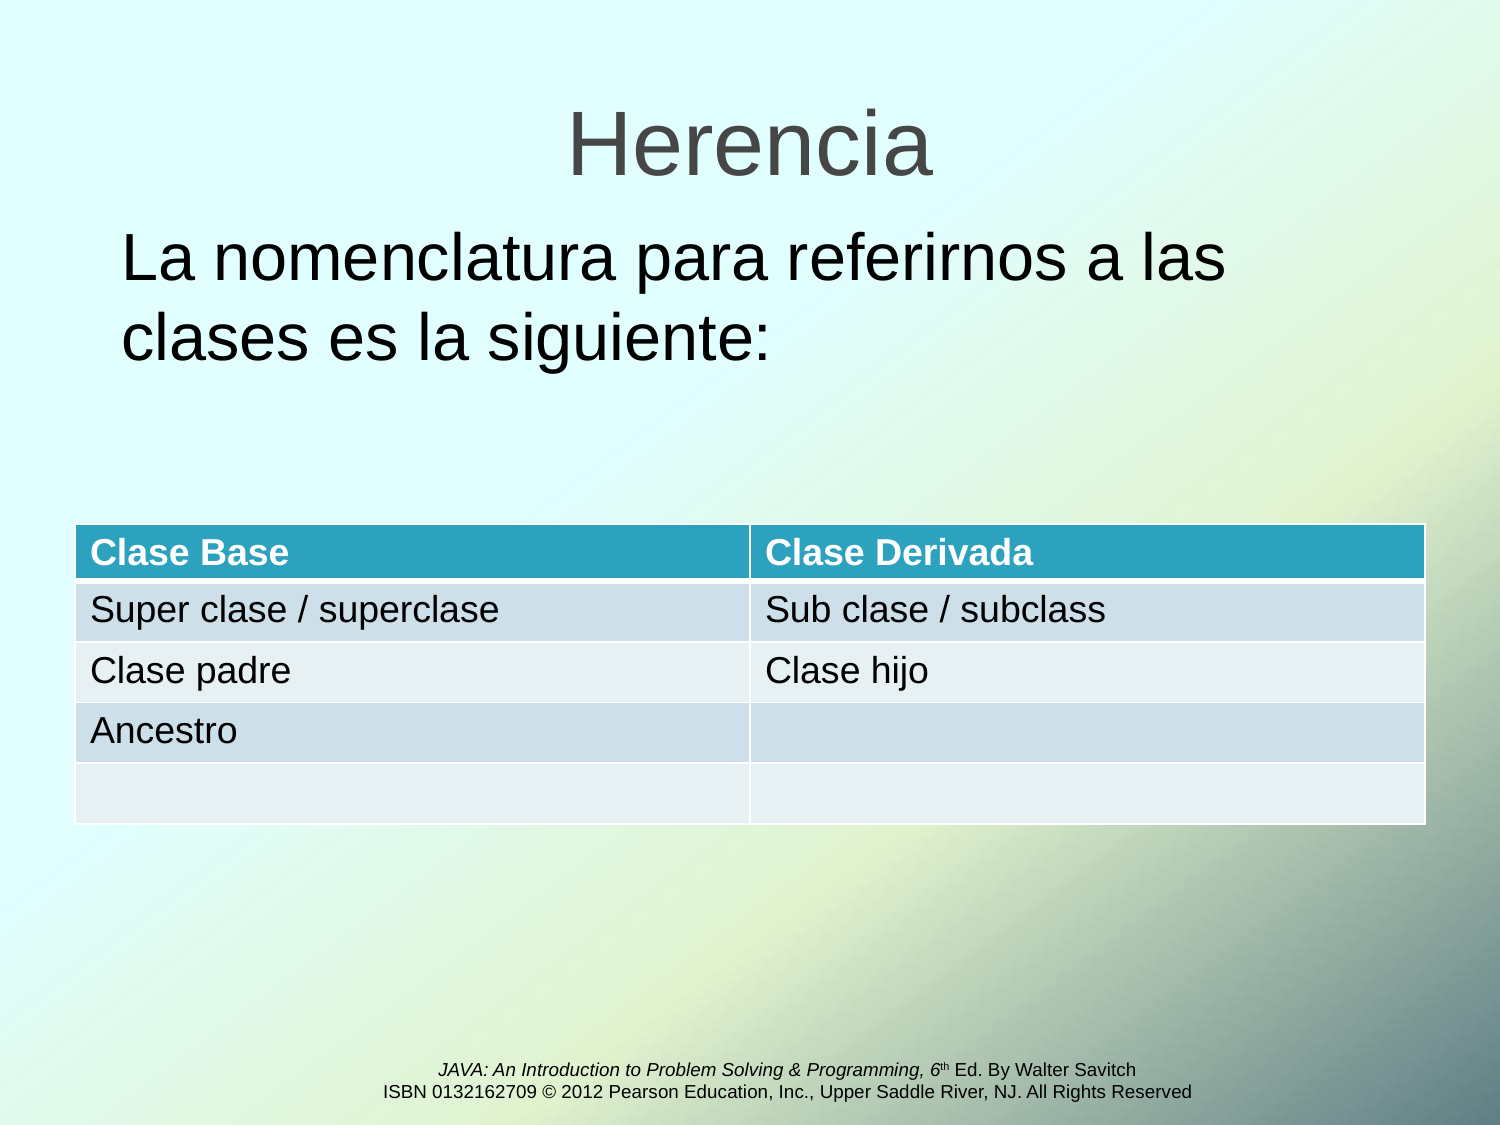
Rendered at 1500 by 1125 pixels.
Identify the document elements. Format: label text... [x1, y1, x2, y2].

picture [0, 0, 1500, 1125]
table_cell [751, 764, 1424, 823]
table_cell Clase padre [76, 643, 749, 702]
text_box La nomenclatura para referirnos a las clases es la siguiente: [106, 206, 1425, 382]
title Herencia [75, 45, 1425, 233]
table_header Clase Base [76, 525, 749, 578]
table_cell Clase hijo [751, 643, 1424, 702]
table_cell Ancestro [76, 703, 749, 762]
table_header Clase Derivada [751, 525, 1424, 578]
table_cell [76, 764, 749, 823]
table_cell Super clase / superclase [76, 584, 749, 641]
table_cell [751, 703, 1424, 762]
table_cell Sub clase / subclass [751, 584, 1424, 641]
